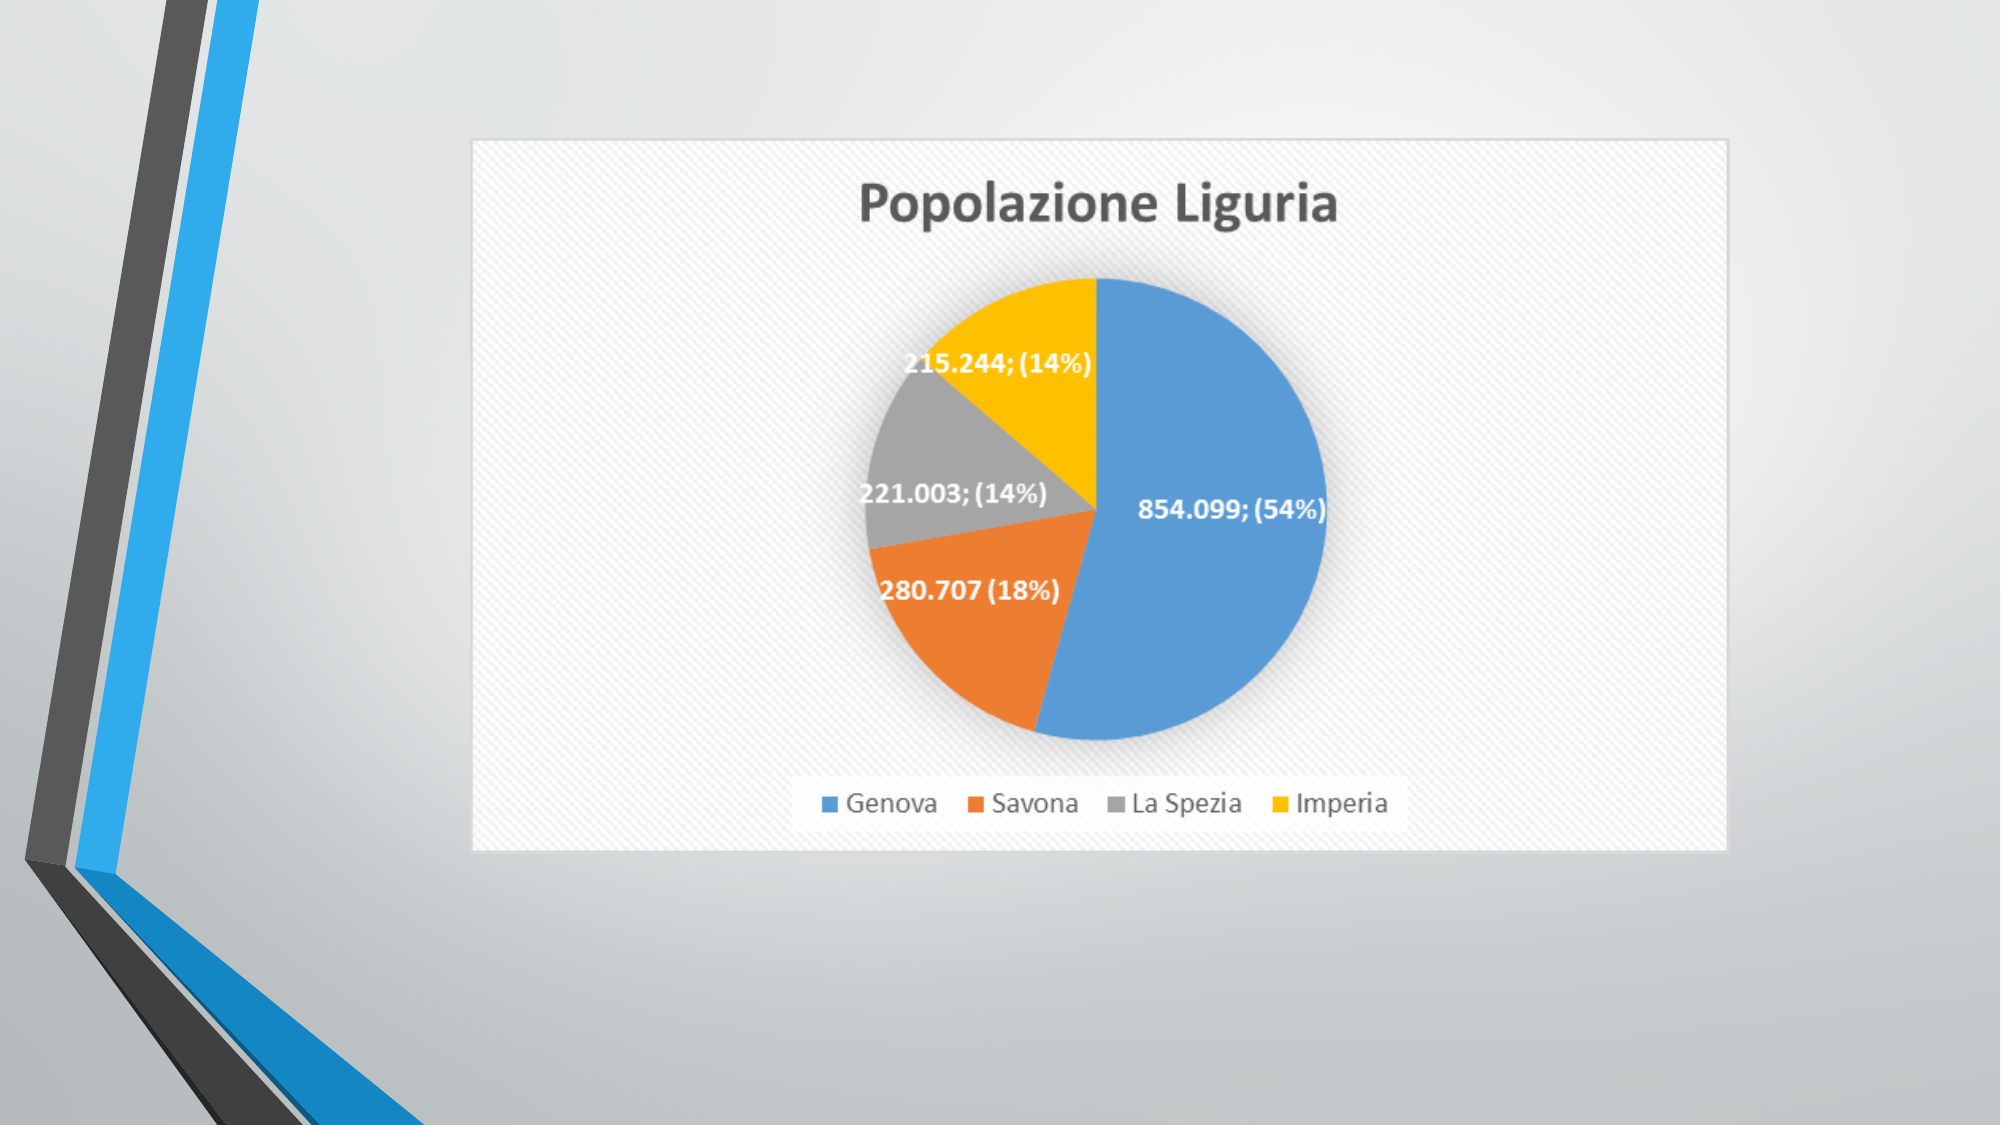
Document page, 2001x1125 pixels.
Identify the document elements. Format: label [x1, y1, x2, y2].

list [469, 138, 1730, 854]
